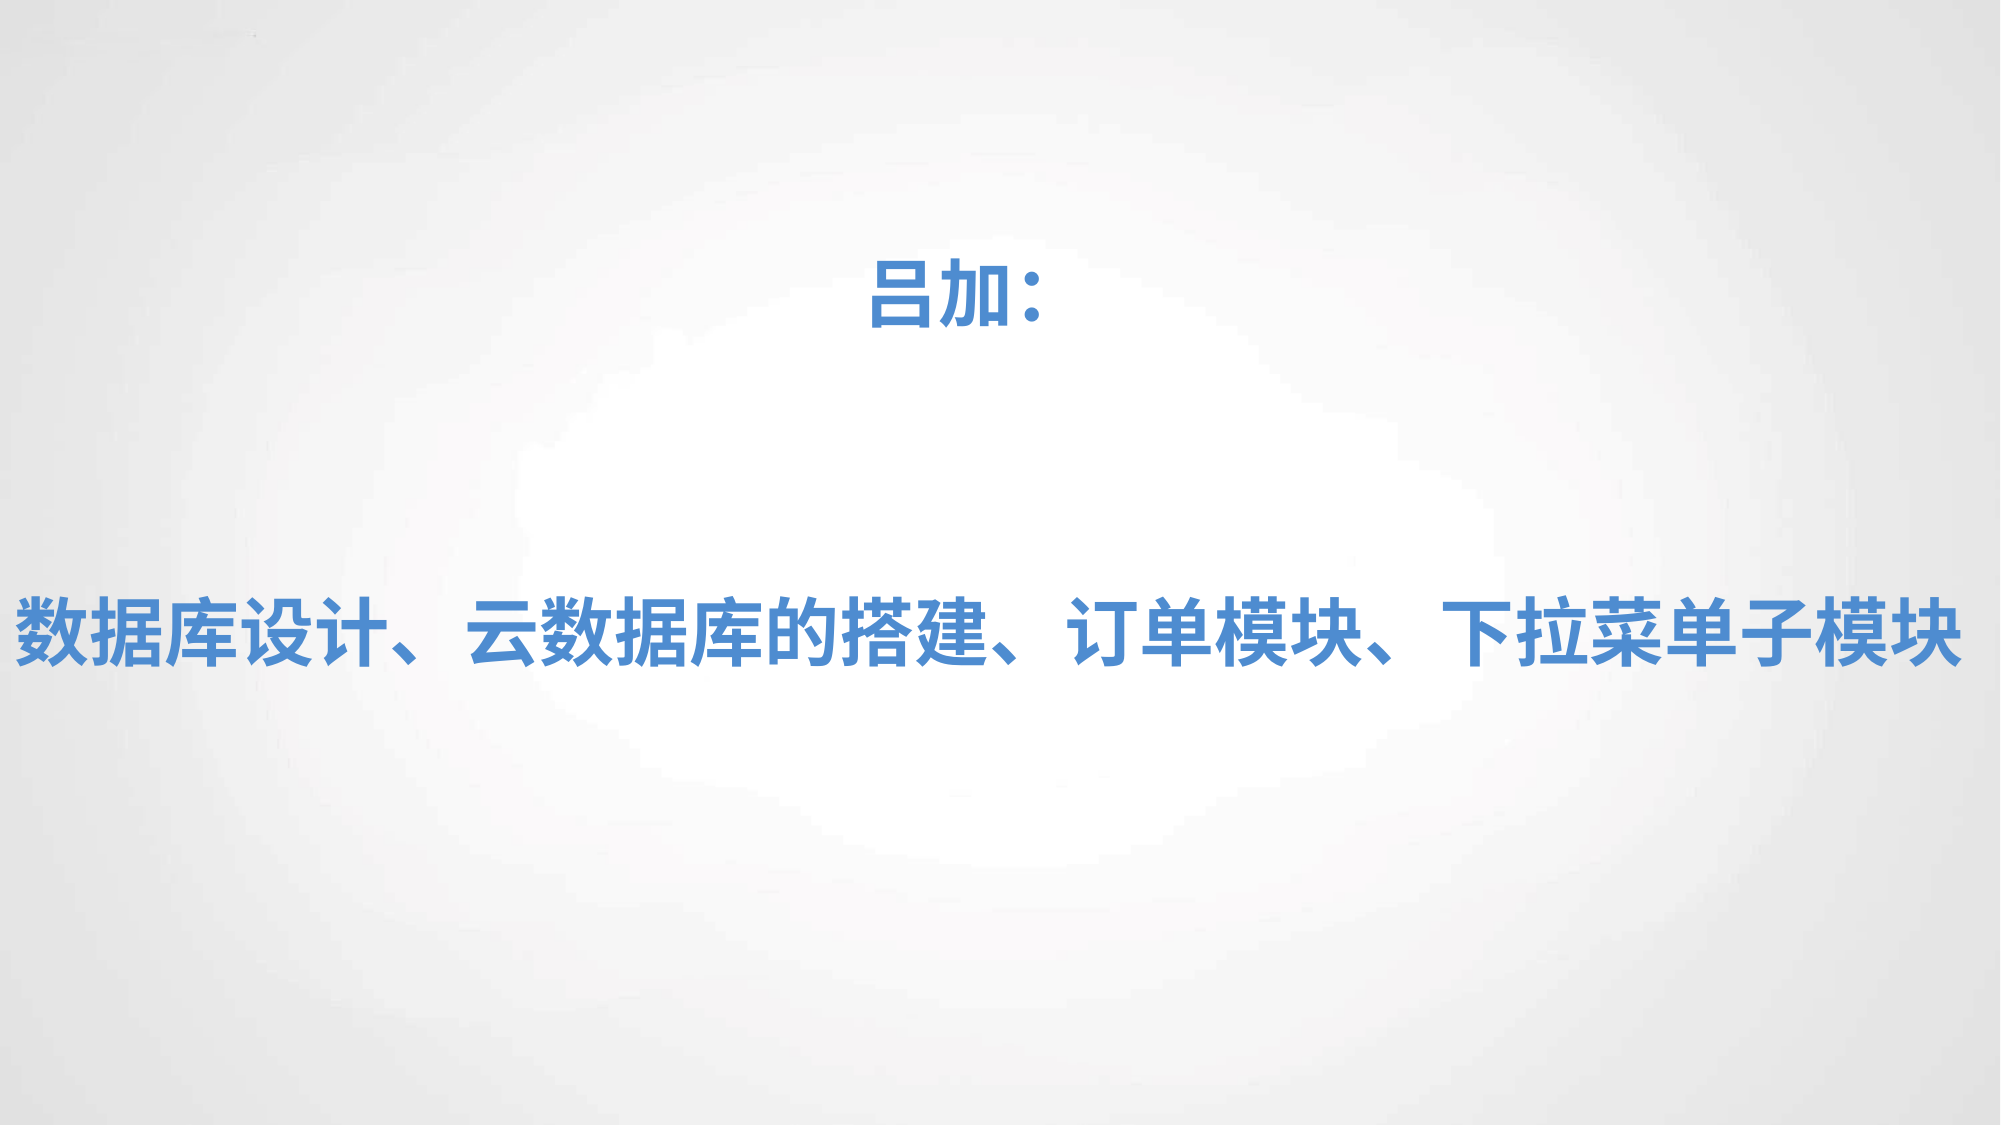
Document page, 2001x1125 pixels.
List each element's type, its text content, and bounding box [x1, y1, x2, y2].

text_box 吕加： [849, 239, 1104, 345]
text_box 数据库设计、云数据库的搭建、订单模块、下拉菜单子模块 [0, 578, 2000, 683]
picture [0, 0, 2001, 1125]
